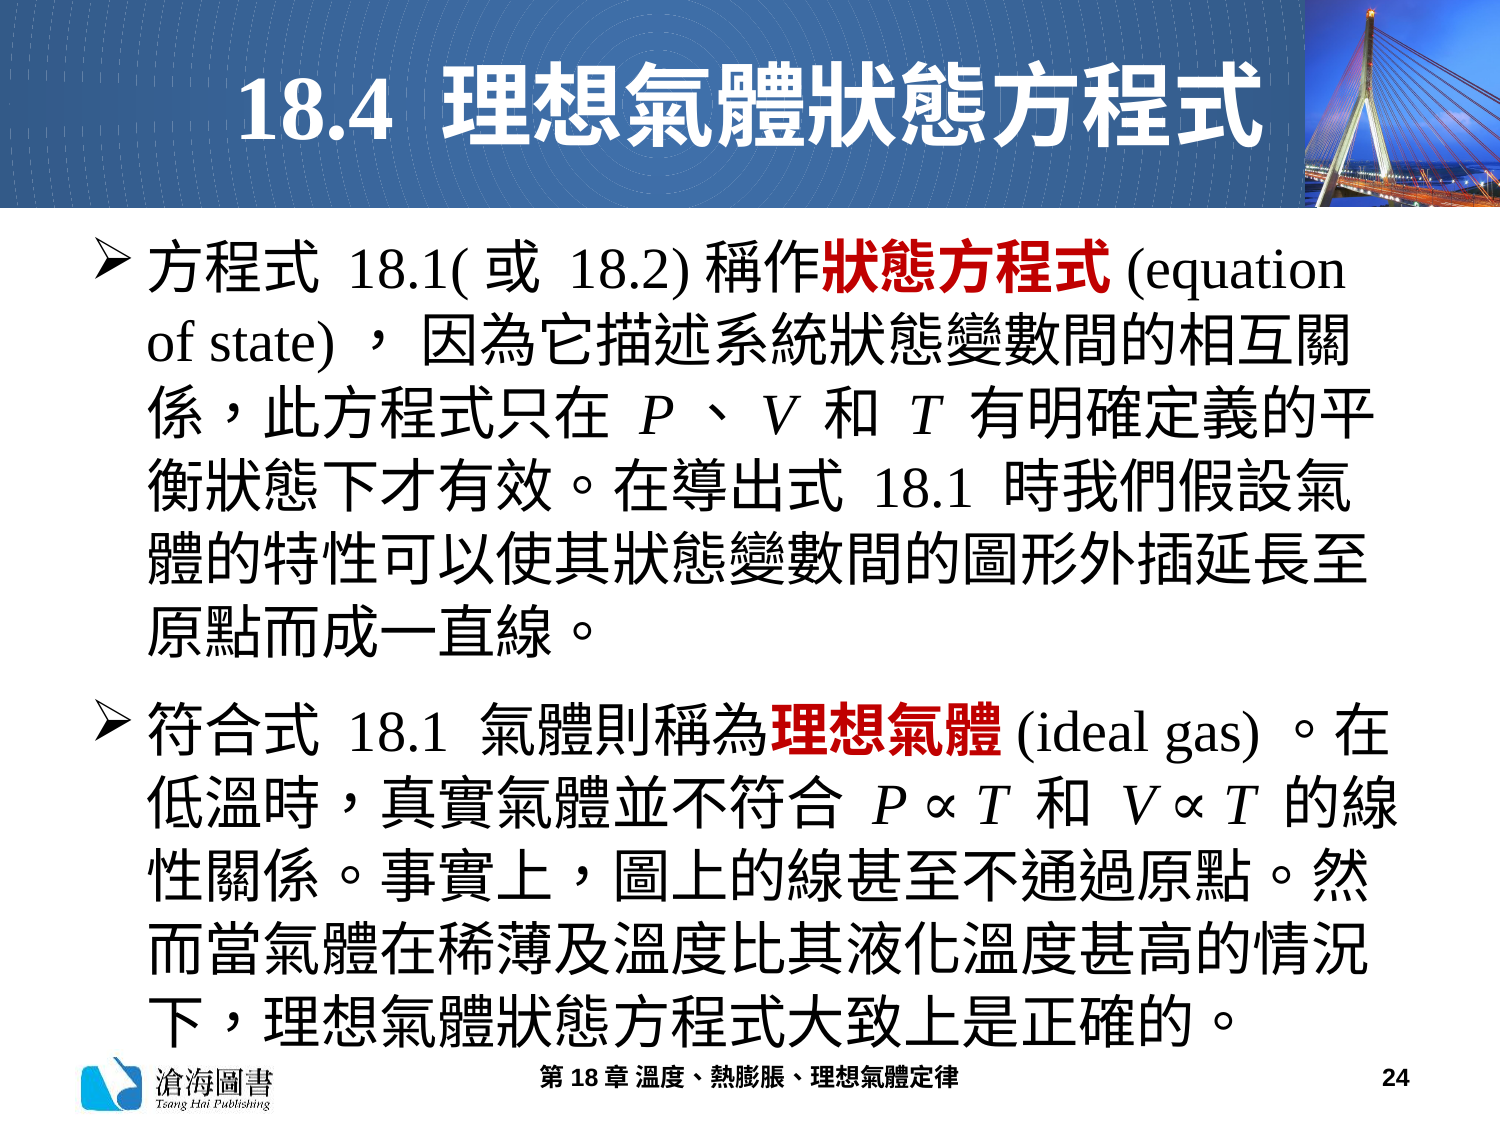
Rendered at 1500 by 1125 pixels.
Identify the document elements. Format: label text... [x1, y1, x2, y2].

picture [1305, 0, 1500, 207]
title 18.4 理想氣體狀態方程式 [75, 21, 1425, 185]
slide_number 24 [1074, 1046, 1425, 1107]
list 方程式 18.1(或 18.2)稱作狀態方程式(equation of state)， 因為它描述系統狀態變數間的相互關係，此方程式只在 P、V 和 T 有明確定義的平衡狀態下才有效。在導出式 18.1 時我們假設氣體的特性可以使其狀態變數間的圖形外插延長至原點而成一直線。 符合式 18.1 氣體則稱為理想氣體(ideal gas)。在低溫時，真實氣體並不符合 P ∝ T 和 V ∝ T 的線性關係。事實上，圖上的線甚至不通過原點。然而當氣體在稀薄及溫度比其液化溫度甚高的情況下，理想氣體狀態方程式大致上是正確的。 [75, 219, 1425, 1094]
picture [75, 1094, 274, 1118]
footer 第18章 溫度、熱膨脹、理想氣體定律 [512, 1046, 988, 1107]
